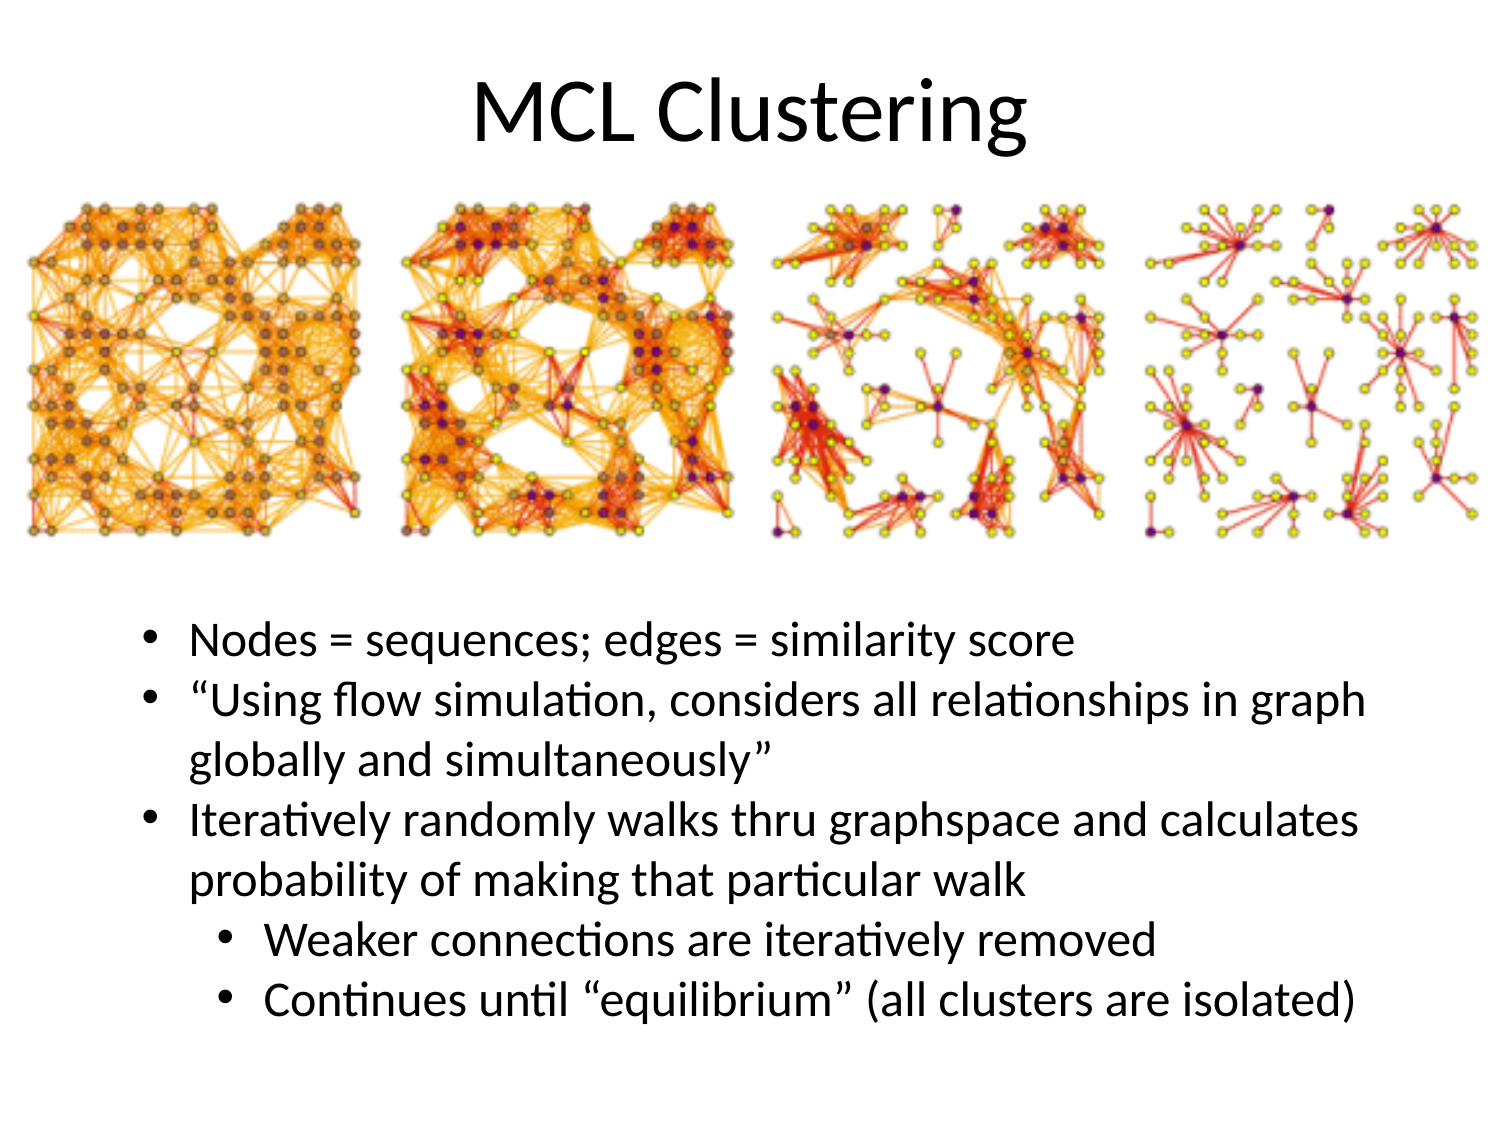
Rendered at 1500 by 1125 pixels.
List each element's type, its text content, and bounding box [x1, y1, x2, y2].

picture [25, 200, 1483, 542]
title MCL Clustering [75, 11, 1425, 199]
text_box Nodes = sequences; edges = similarity score “Using flow simulation, considers all relationships in graph globally and simultaneously” Iteratively randomly walks thru graphspace and calculates probability of making that particular walk Weaker connections are iteratively removed Continues until “equilibrium” (all clusters are isolated) [126, 599, 1391, 1034]
